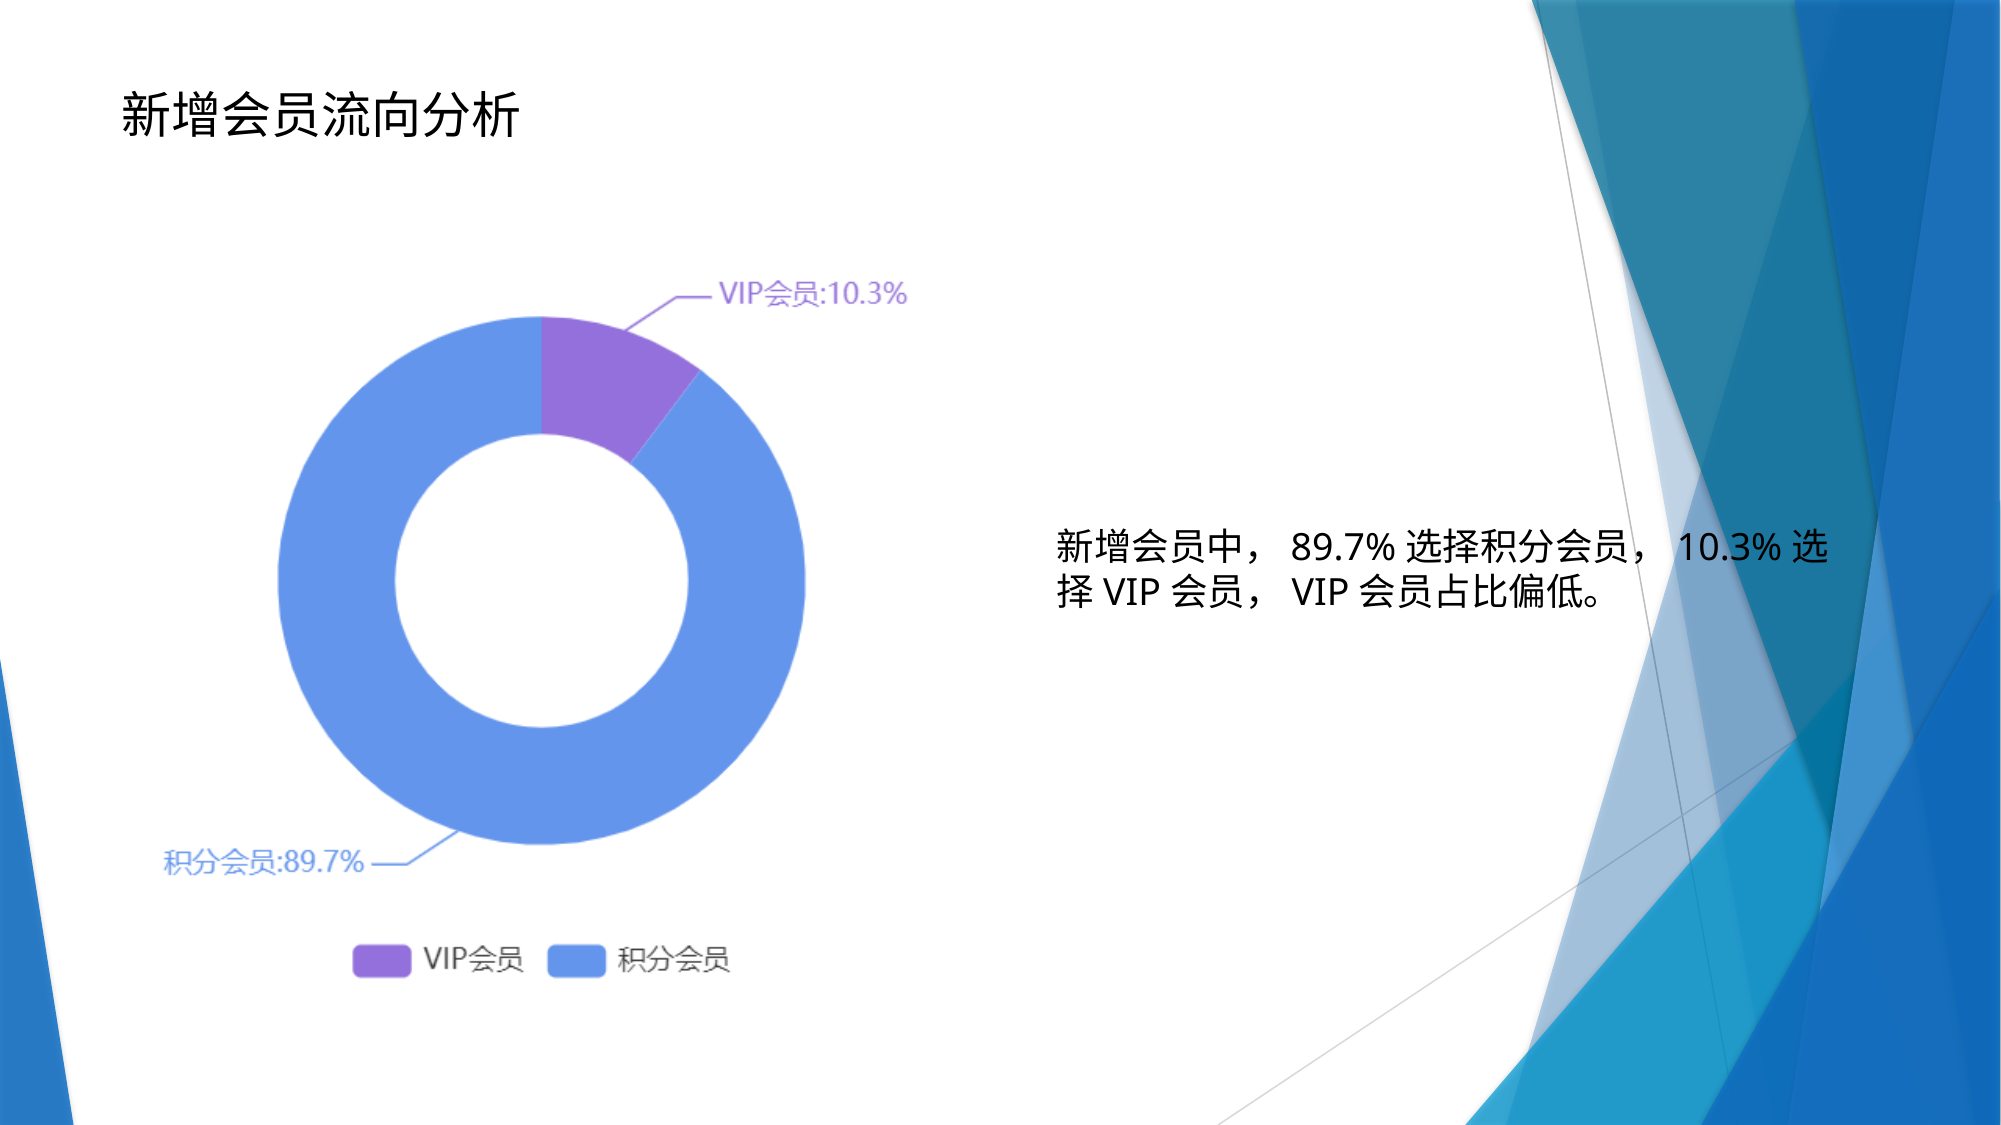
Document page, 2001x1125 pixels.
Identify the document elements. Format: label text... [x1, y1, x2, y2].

picture [129, 243, 959, 1000]
text_box 新增会员流向分析 [106, 76, 647, 151]
text_box 新增会员中，89.7%选择积分会员，10.3%选择VIP会员，VIP会员占比偏低。 [1041, 515, 1871, 666]
